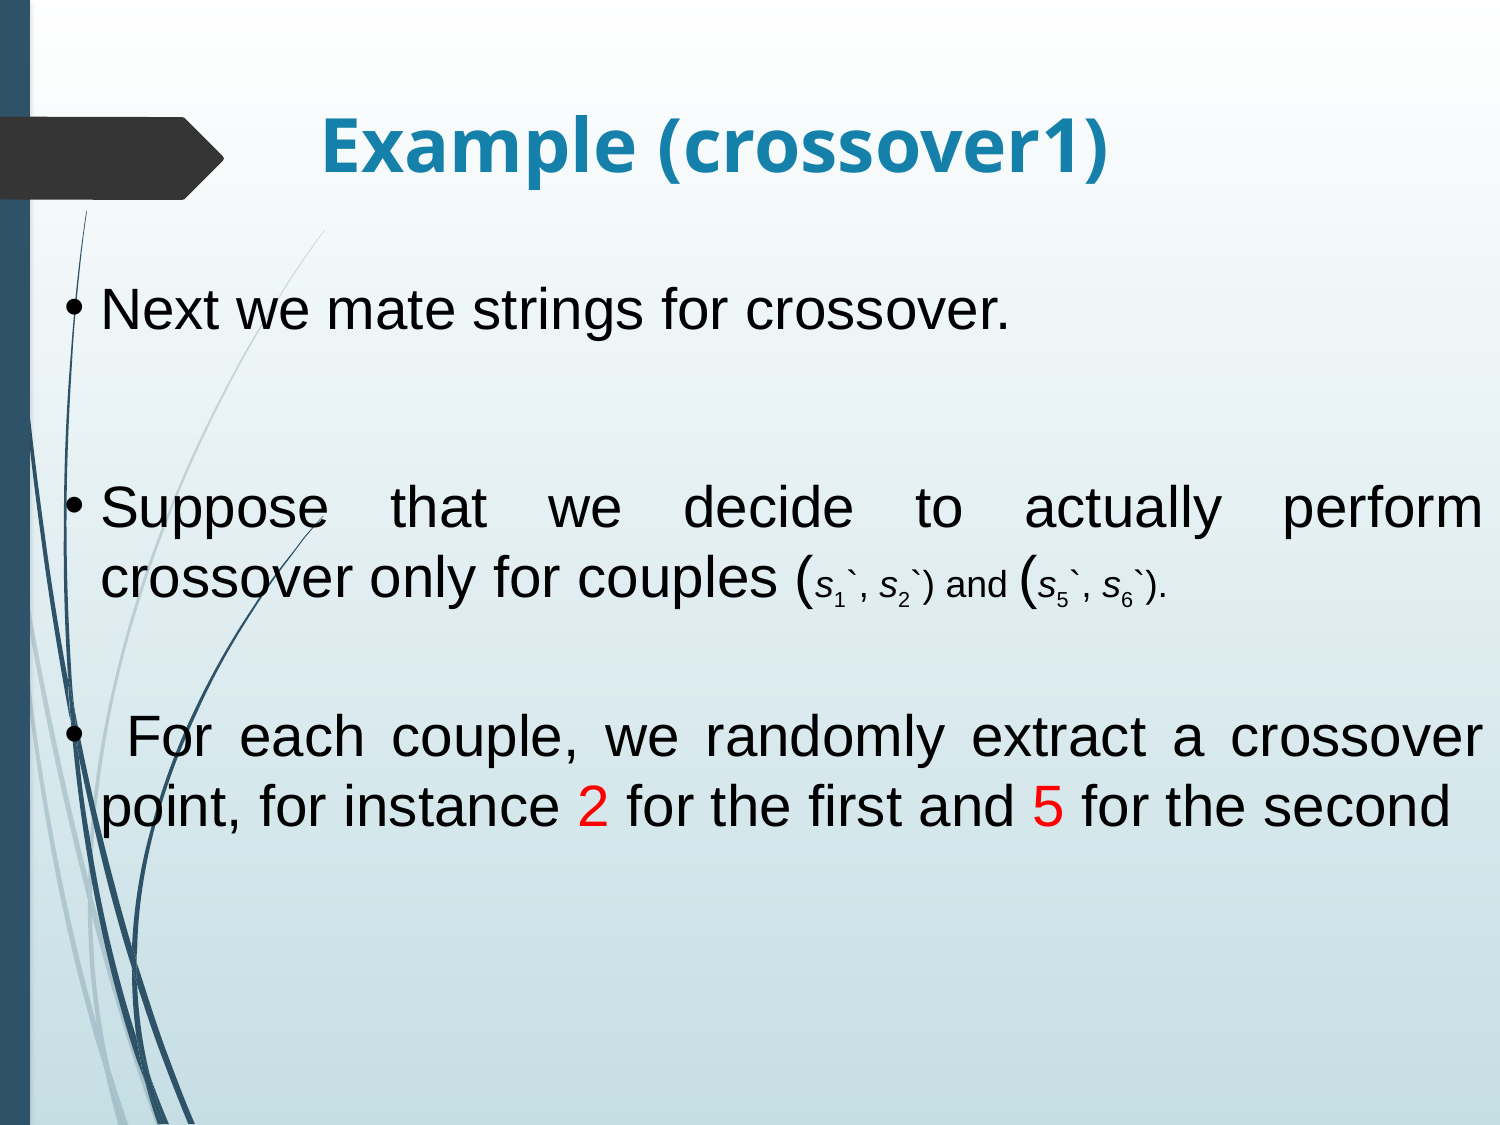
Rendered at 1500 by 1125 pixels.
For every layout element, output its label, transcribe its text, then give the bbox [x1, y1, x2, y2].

title Example (crossover1) [100, 90, 1329, 196]
text_box Next we mate strings for crossover. Suppose that we decide to actually perform crossover only for couples (s1`, s2`) and (s5`, s6`). For each couple, we randomly extract a crossover point, for instance 2 for the first and 5 for the second [50, 263, 1500, 846]
